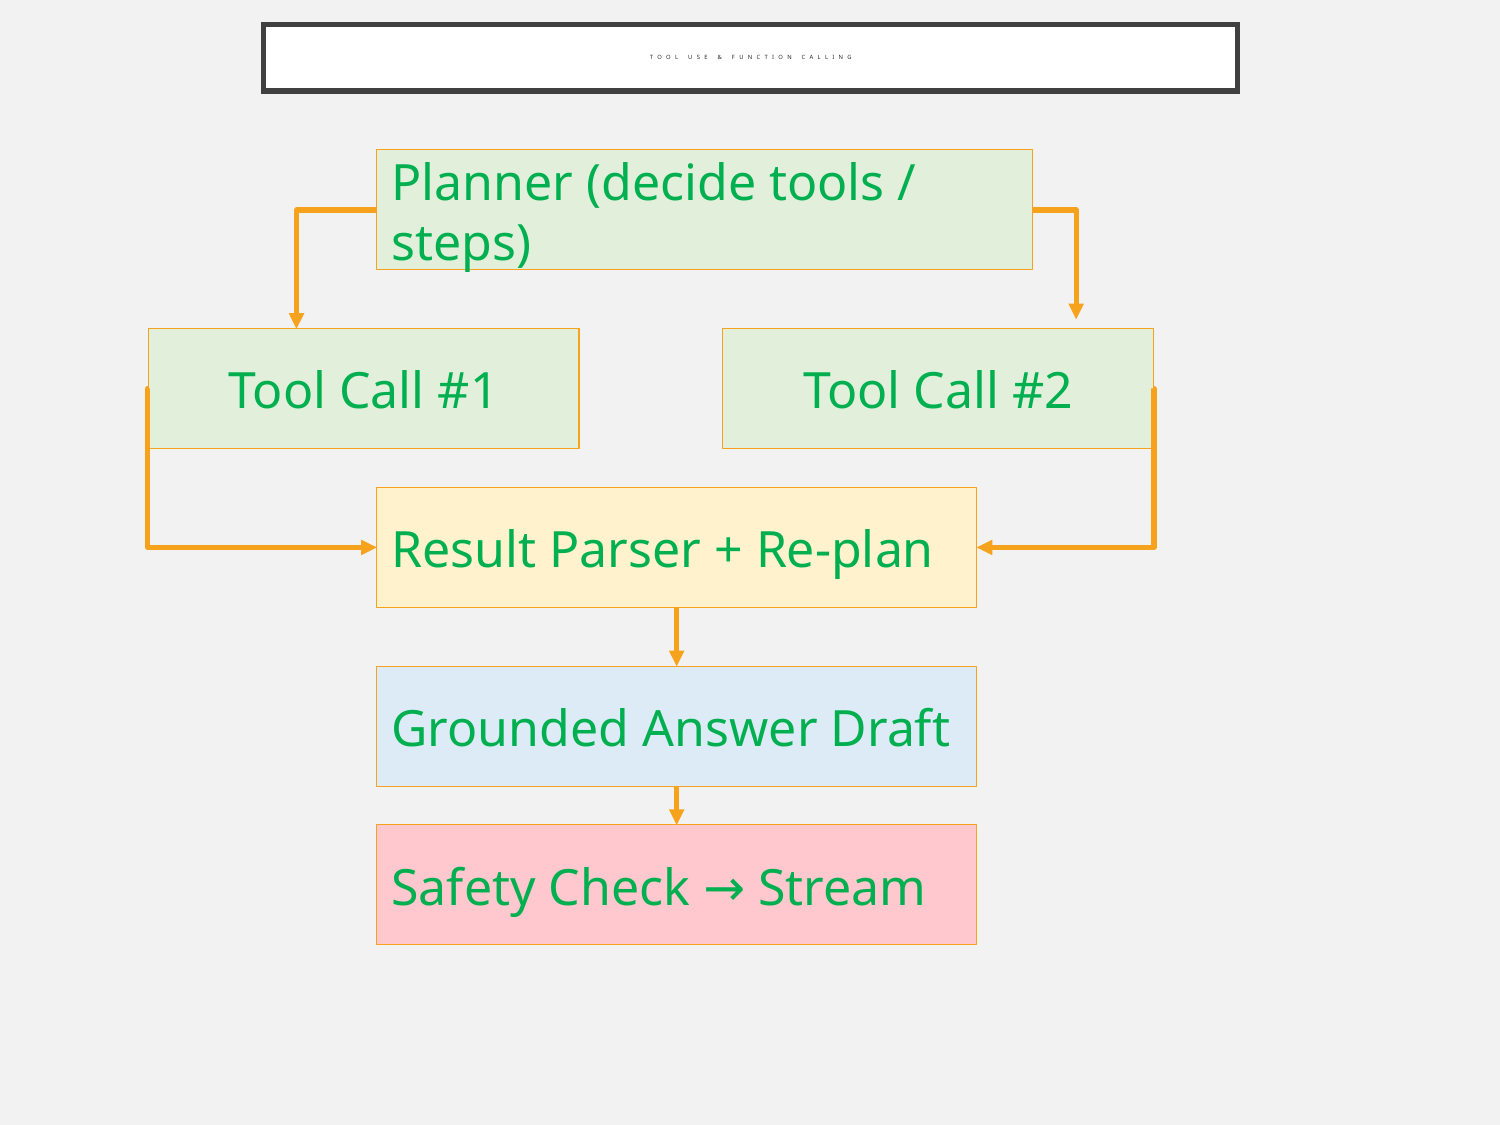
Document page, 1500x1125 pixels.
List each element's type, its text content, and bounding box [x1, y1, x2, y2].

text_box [296, 209, 377, 329]
text_box Result Parser + Re-plan [376, 487, 977, 608]
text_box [148, 388, 377, 548]
text_box Grounded Answer Draft [376, 666, 977, 787]
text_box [1032, 209, 1077, 320]
text_box Planner (decide tools / steps) [376, 149, 1033, 270]
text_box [976, 388, 1154, 548]
text_box Tool Call #1 [148, 328, 580, 449]
text_box Safety Check → Stream [376, 824, 977, 945]
text_box Tool Call #2 [722, 328, 1154, 449]
title Tool Use & Function Calling [261, 22, 1240, 94]
